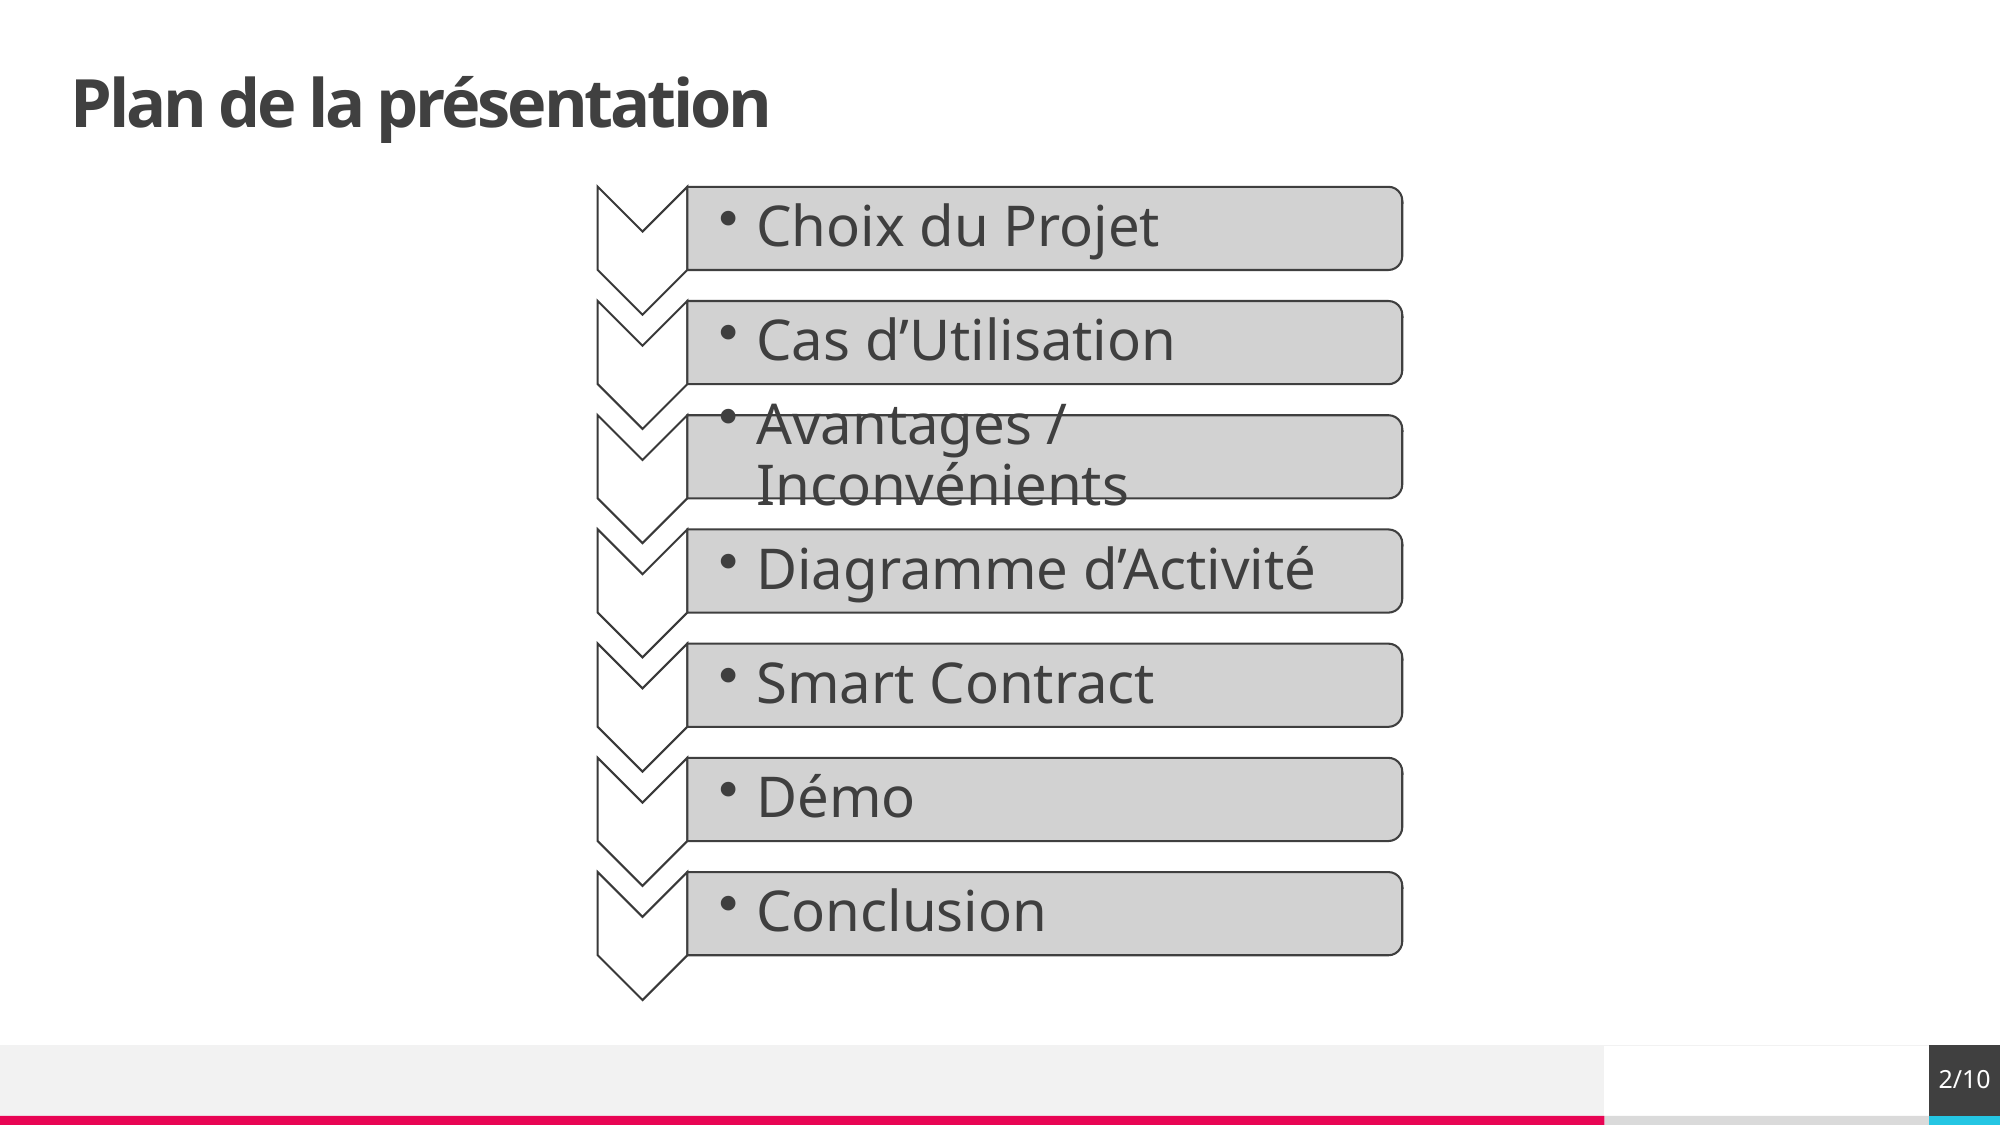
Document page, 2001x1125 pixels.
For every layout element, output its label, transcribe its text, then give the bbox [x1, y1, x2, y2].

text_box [597, 186, 1403, 1001]
title Plan de la présentation [70, 70, 1930, 142]
slide_number 2/10 [1929, 1045, 2000, 1116]
